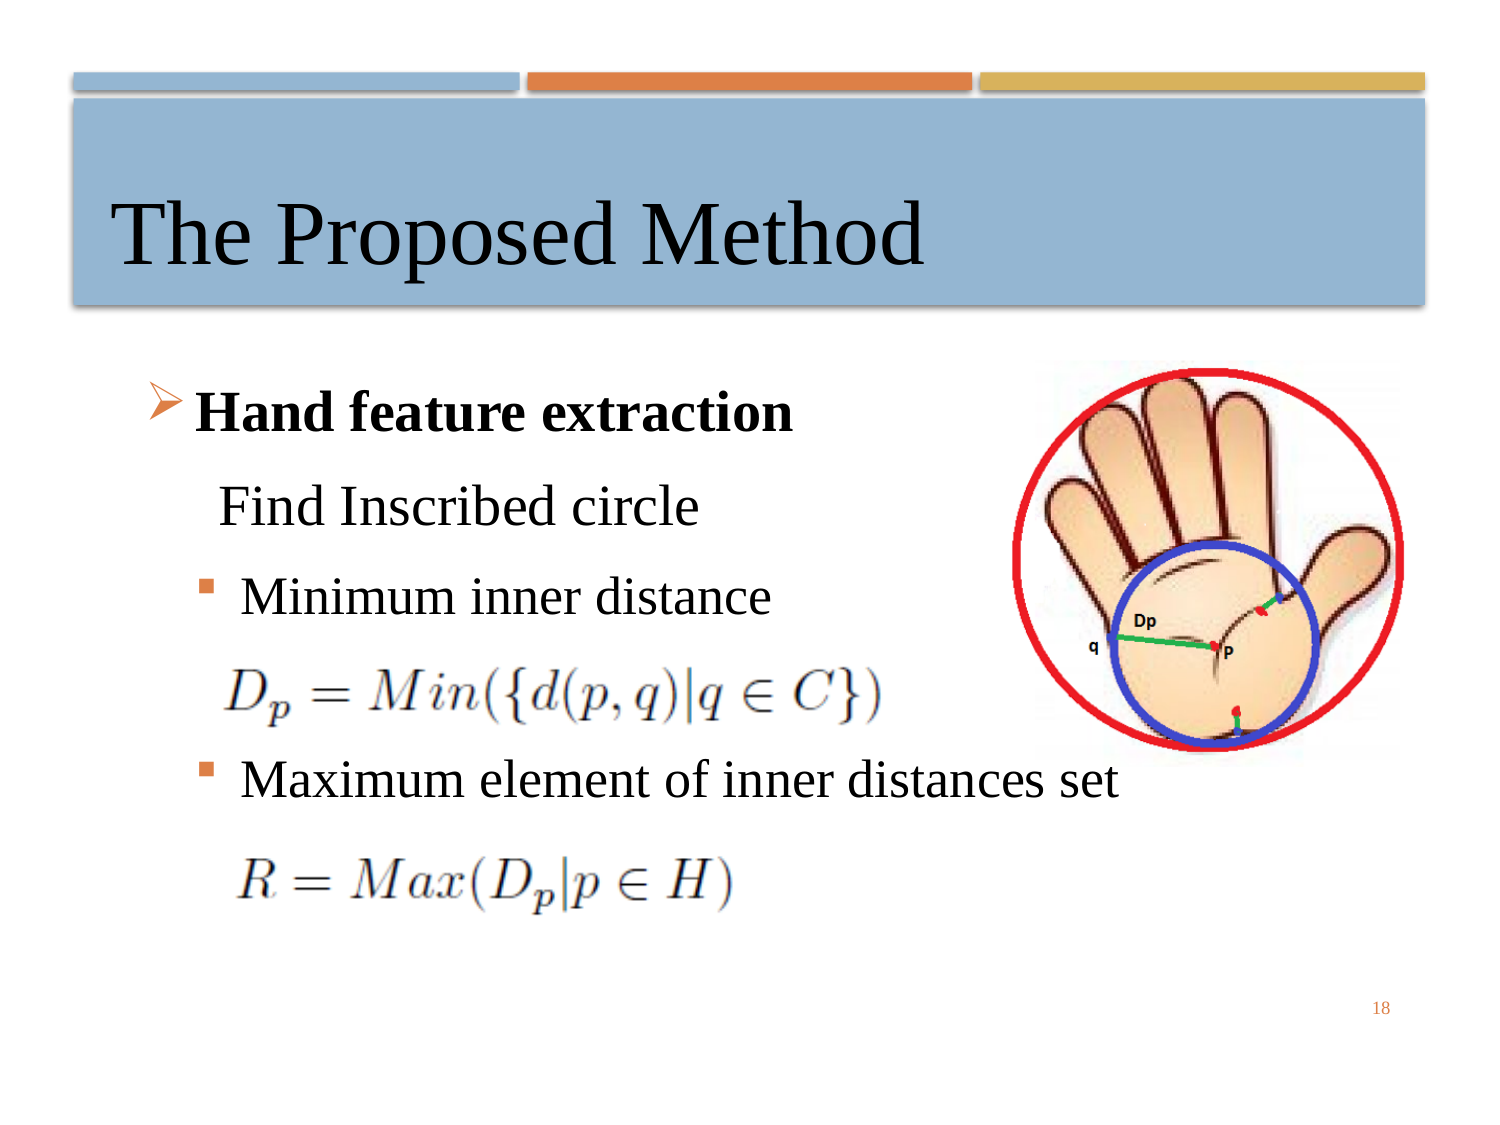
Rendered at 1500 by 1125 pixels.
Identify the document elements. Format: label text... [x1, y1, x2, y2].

picture [1003, 351, 1432, 768]
slide_number 18 [1279, 977, 1406, 1037]
picture [216, 829, 792, 935]
title The Proposed Method [95, 112, 1406, 291]
list Hand feature extraction Find Inscribed circle Minimum inner distance Maximum element of inner distances set [77, 365, 1406, 1007]
picture [216, 620, 909, 751]
